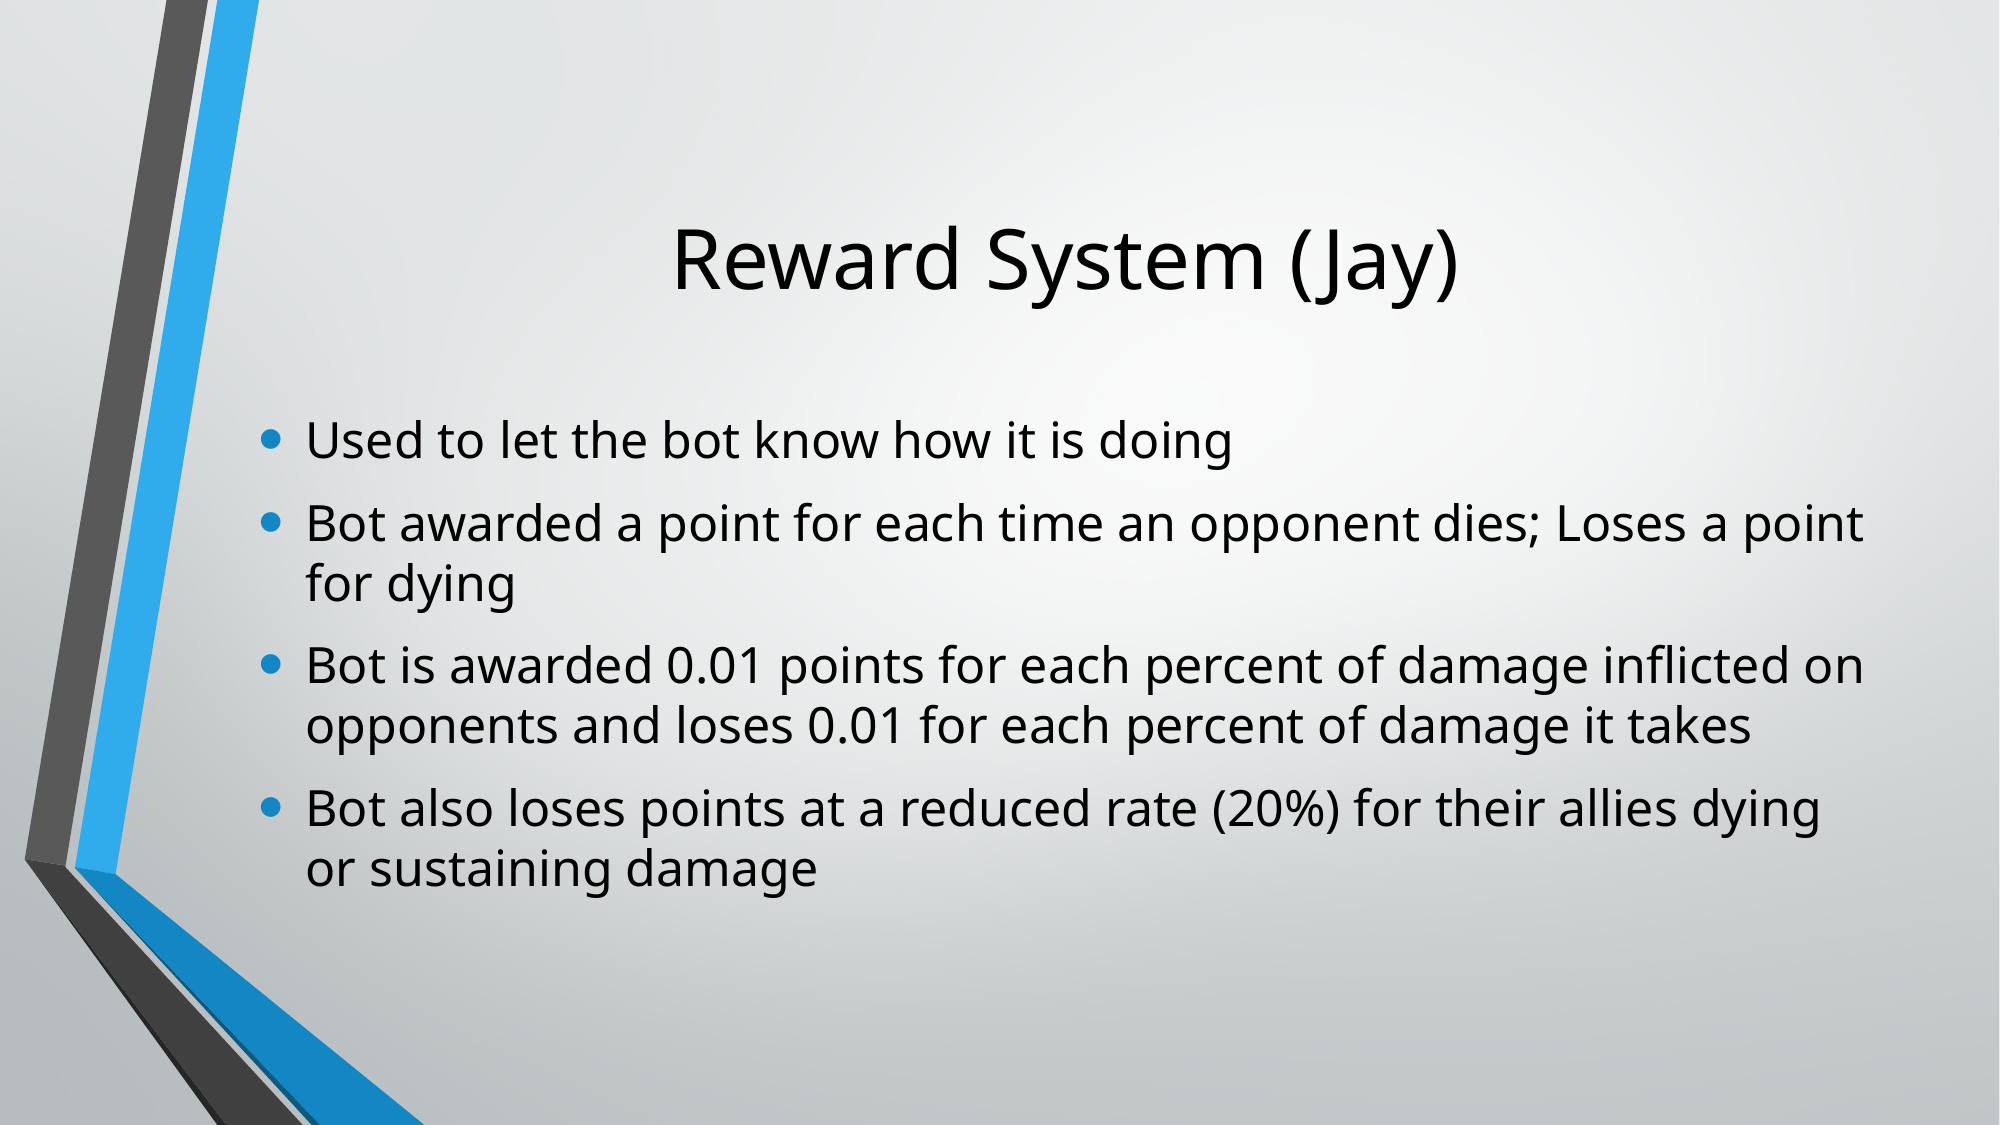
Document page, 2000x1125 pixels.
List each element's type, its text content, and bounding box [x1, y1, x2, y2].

list Used to let the bot know how it is doing Bot awarded a point for each time an opponent dies; Loses a point for dying Bot is awarded 0.01 points for each percent of damage inflicted on opponents and loses 0.01 for each percent of damage it takes Bot also loses points at a reduced rate (20%) for their allies dying or sustaining damage [243, 437, 1887, 950]
title Reward System (Jay) [243, 112, 1887, 400]
